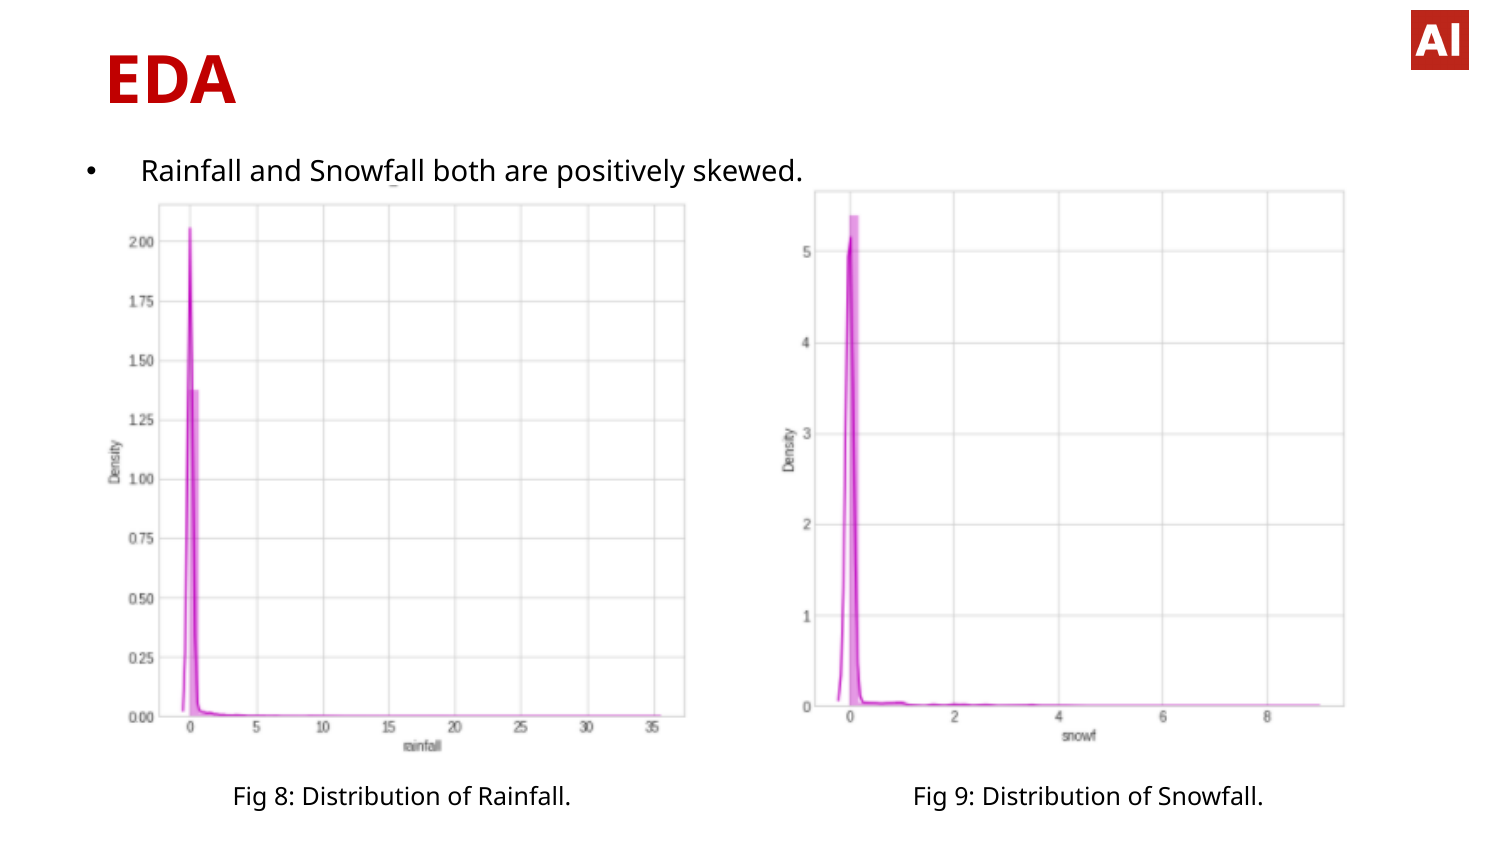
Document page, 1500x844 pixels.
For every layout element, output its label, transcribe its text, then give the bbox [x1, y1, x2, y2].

text_box EDA [90, 29, 965, 145]
picture [1411, 10, 1469, 70]
text_box Fig 8: Distribution of Rainfall. [217, 773, 750, 818]
text_box Rainfall and Snowfall both are positively skewed. [71, 145, 1429, 195]
picture [87, 185, 727, 765]
picture [749, 180, 1389, 761]
text_box Fig 9: Distribution of Snowfall. [898, 773, 1431, 818]
